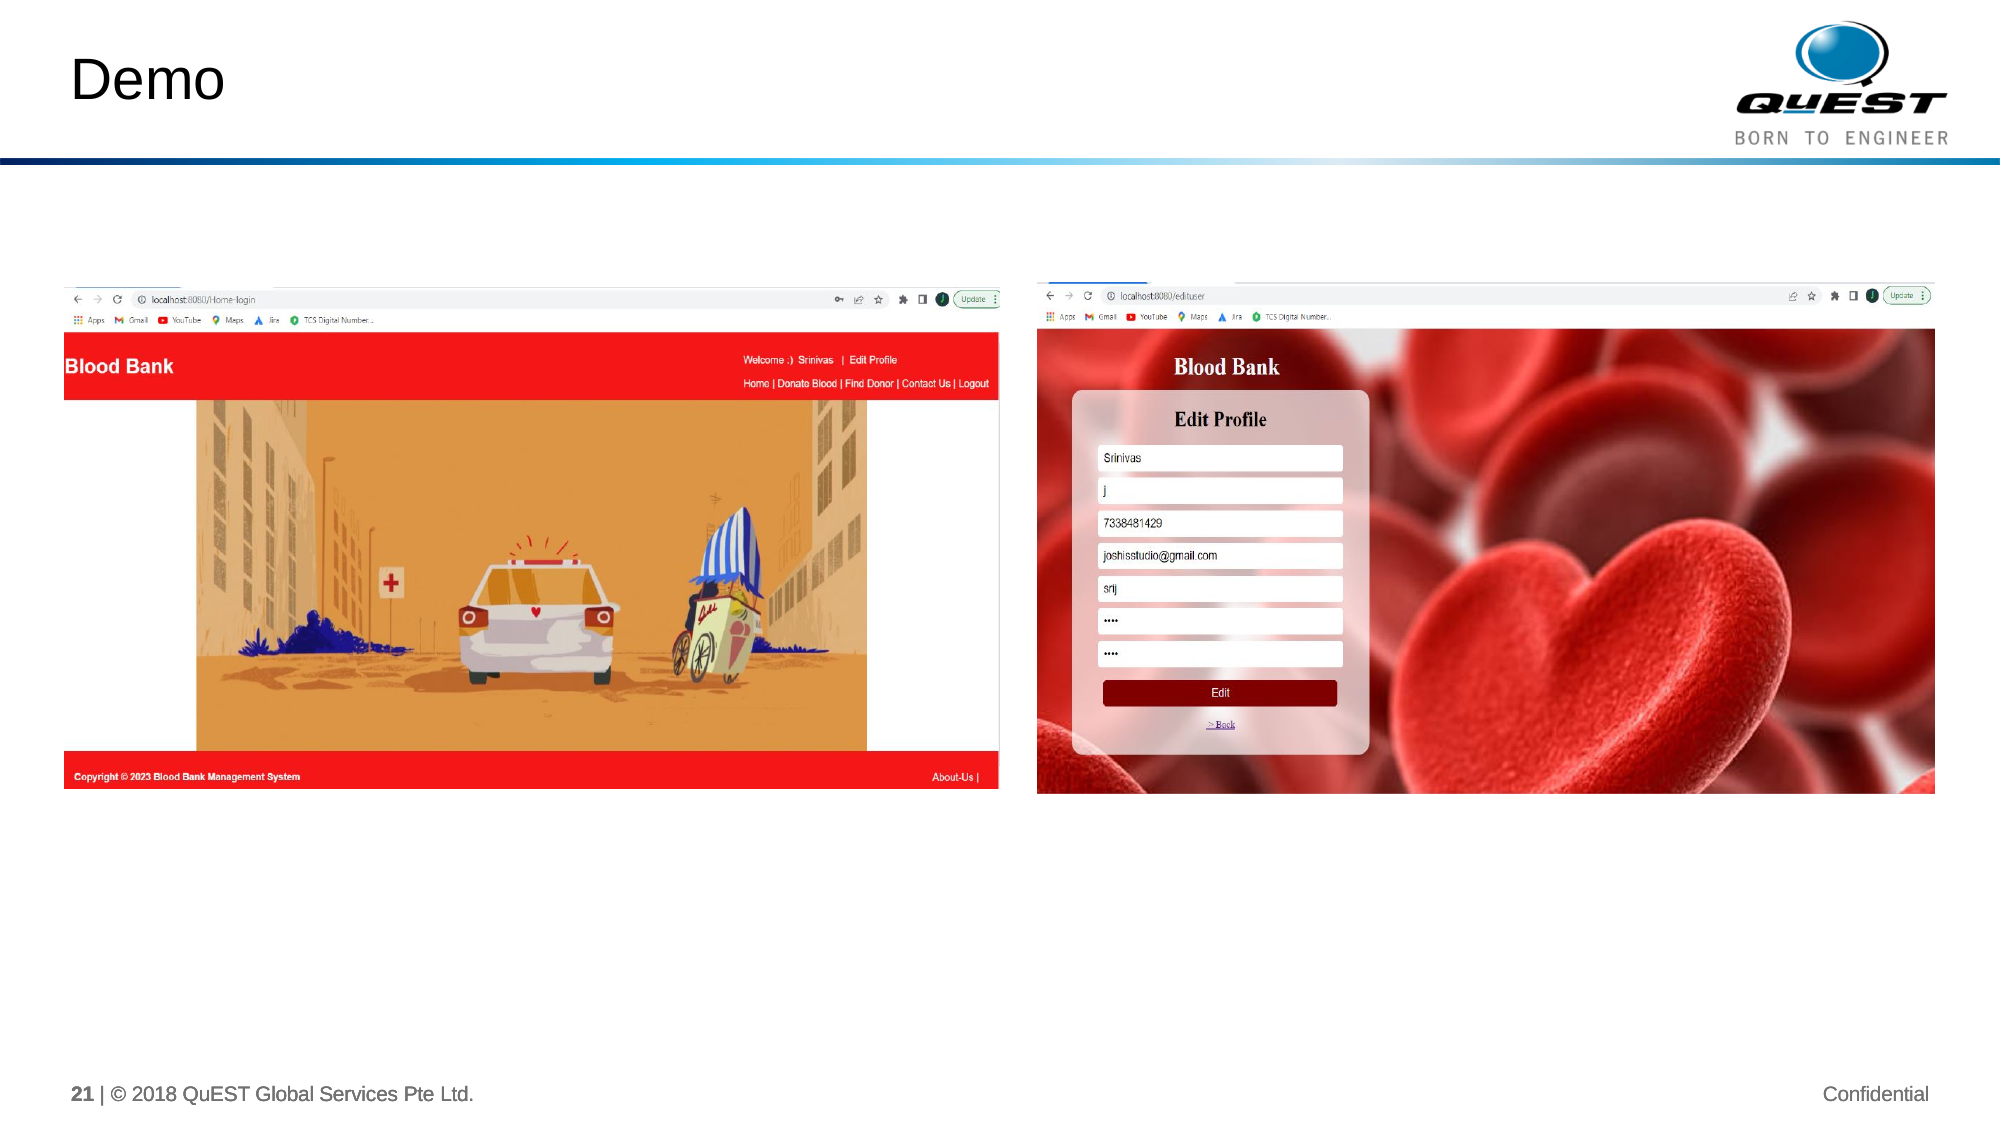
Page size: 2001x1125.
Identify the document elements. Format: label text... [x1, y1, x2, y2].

text_box Demo [68, 39, 1106, 112]
footer Confidential [1820, 1080, 1935, 1125]
text_box [0, 158, 2000, 165]
picture [1037, 282, 1935, 794]
text_box 21 | © 2018 QuEST Global Services Pte Ltd. [64, 1080, 482, 1125]
picture [64, 287, 1001, 789]
picture [1735, 20, 1948, 145]
